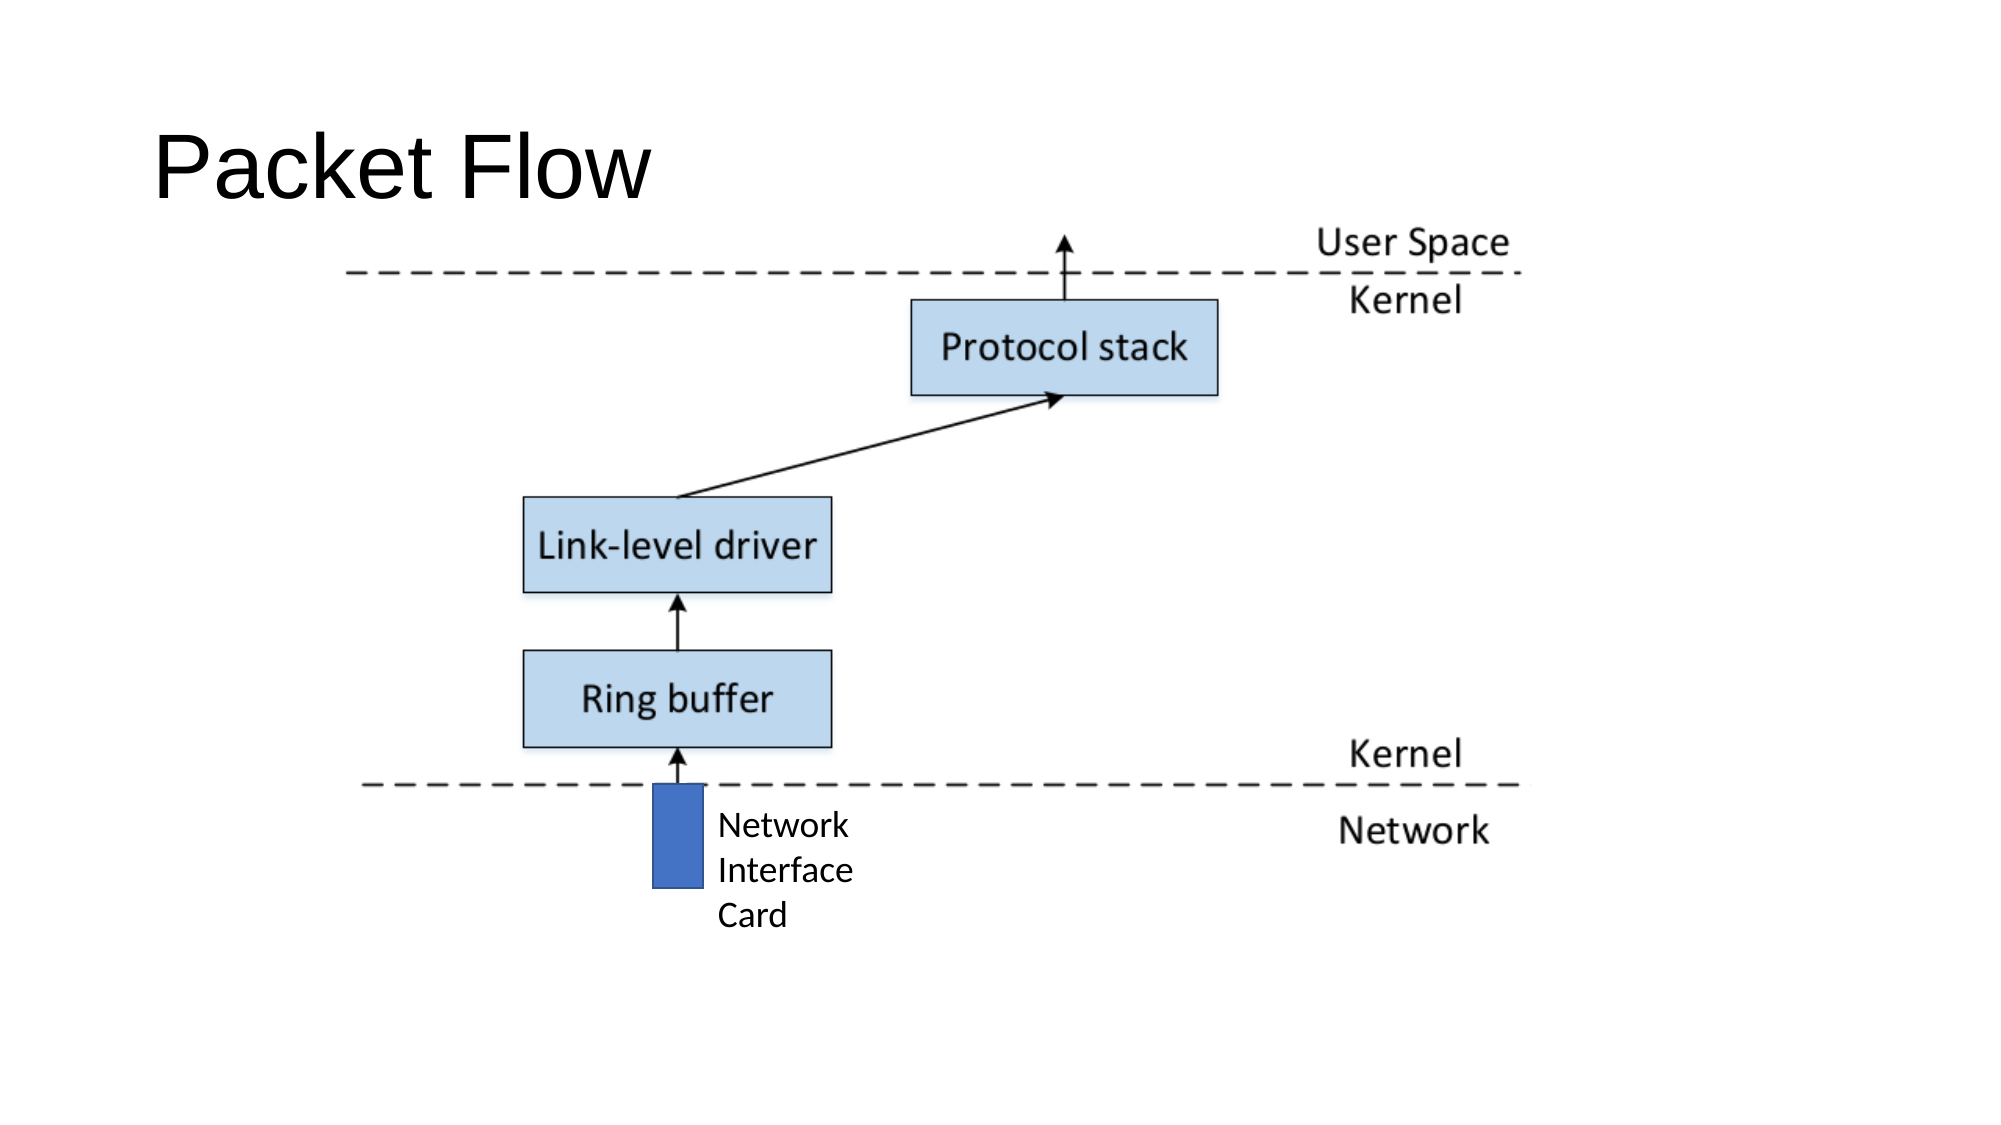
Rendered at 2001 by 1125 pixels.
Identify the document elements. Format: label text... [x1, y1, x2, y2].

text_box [653, 783, 907, 945]
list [312, 207, 1591, 883]
title Packet Flow [137, 59, 1863, 278]
